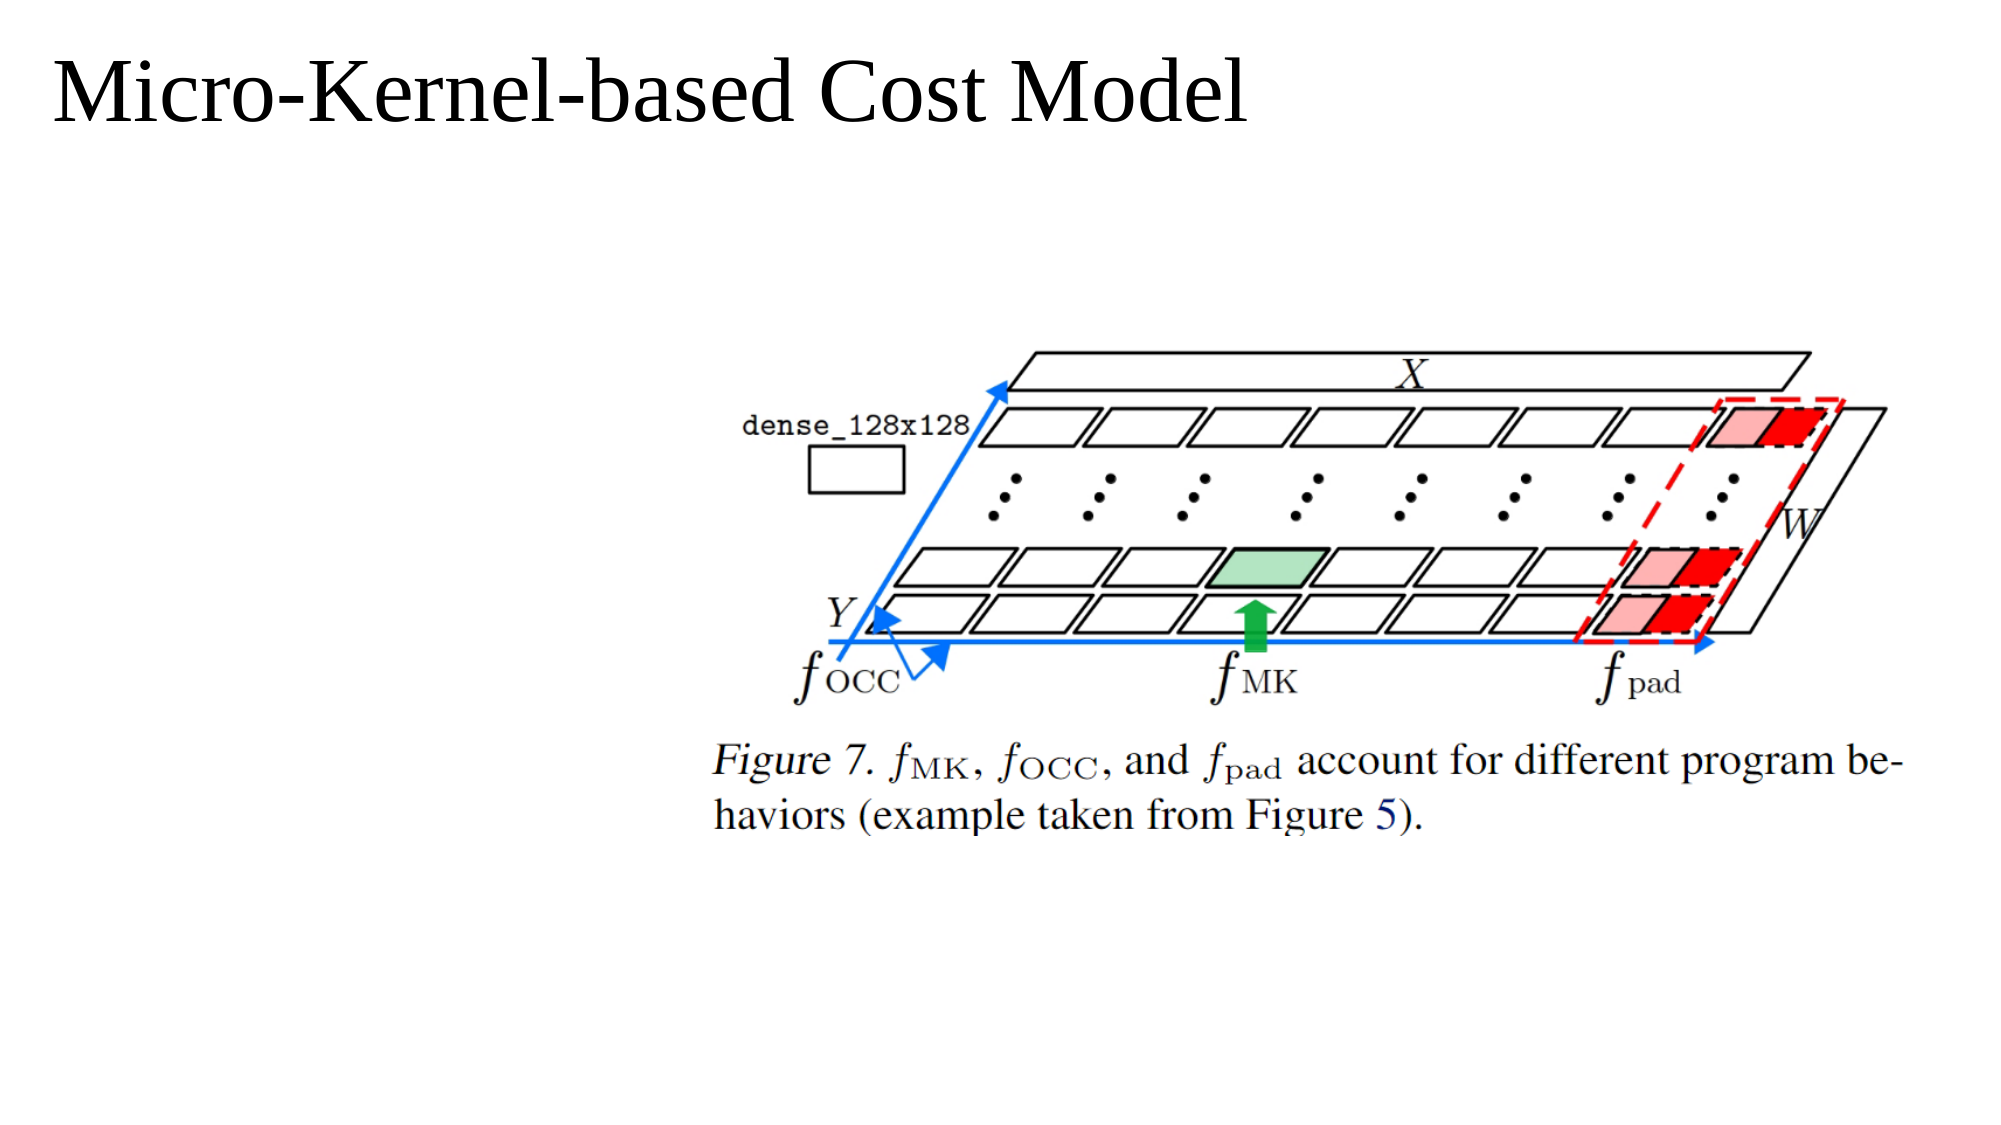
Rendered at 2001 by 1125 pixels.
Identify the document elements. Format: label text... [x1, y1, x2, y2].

picture [702, 345, 1916, 836]
text_box Micro-Kernel-based Cost Model [37, 22, 1371, 148]
